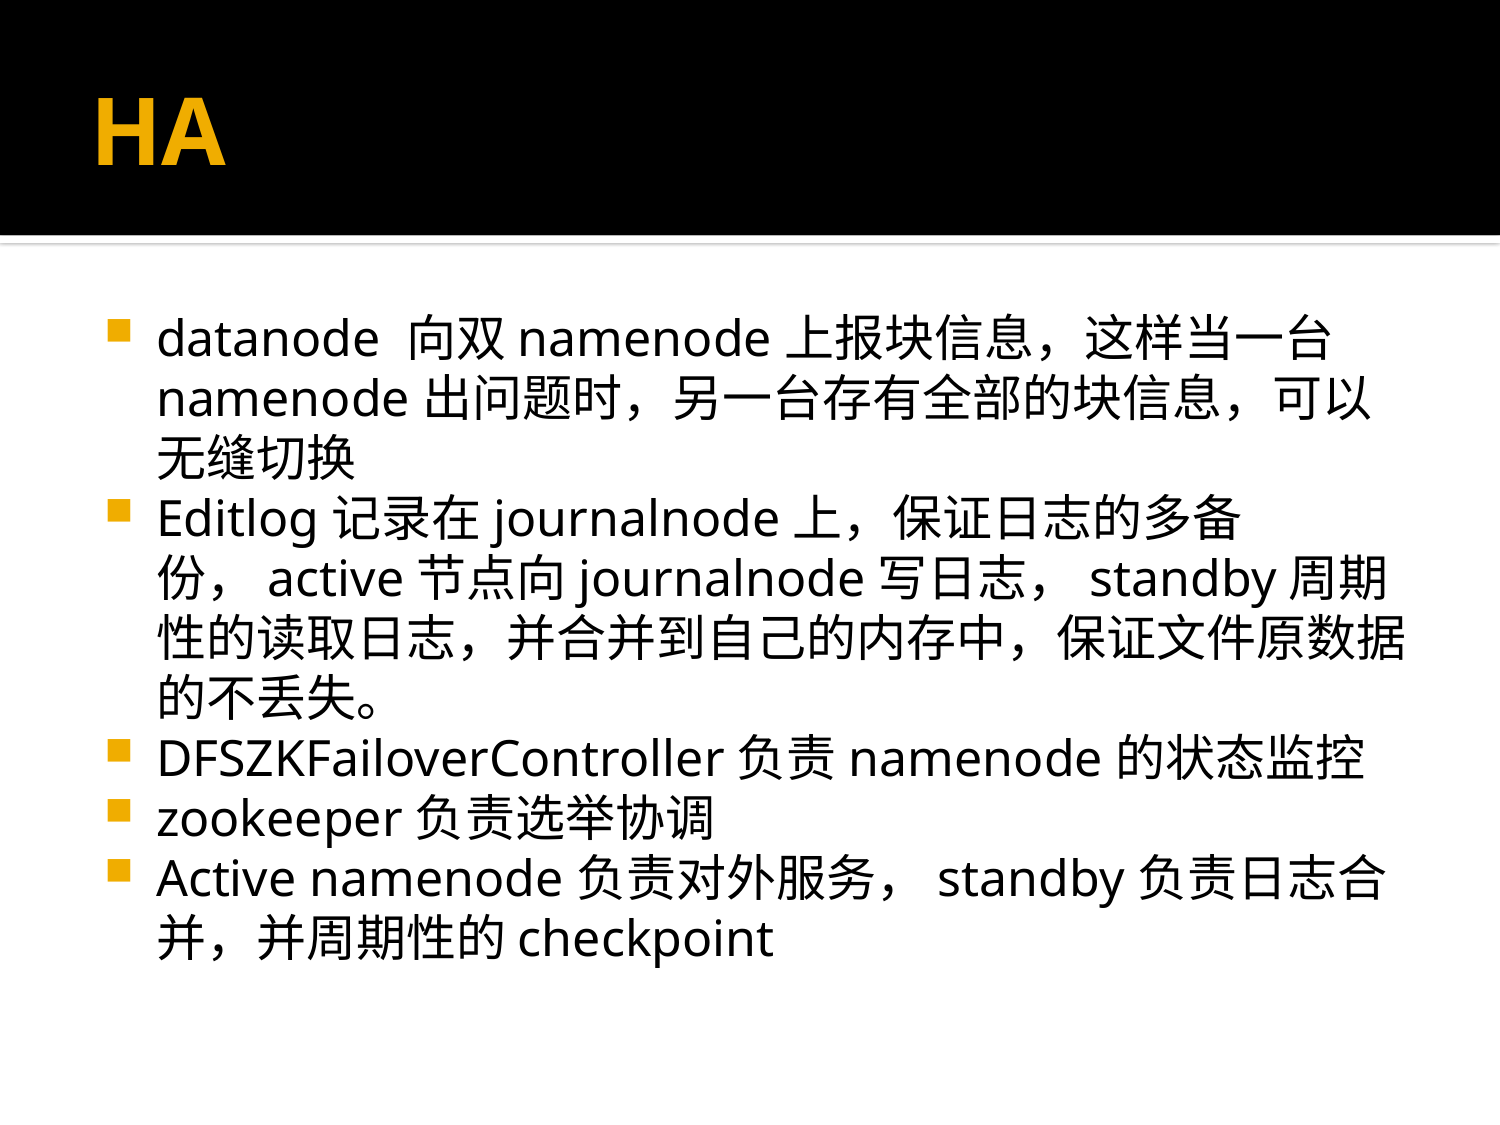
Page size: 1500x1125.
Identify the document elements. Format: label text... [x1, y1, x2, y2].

list datanode 向双namenode上报块信息，这样当一台namenode出问题时，另一台存有全部的块信息，可以无缝切换 Editlog记录在journalnode上，保证日志的多备份，active节点向journalnode写日志，standby周期性的读取日志，并合并到自己的内存中，保证文件原数据的不丢失。 DFSZKFailoverController负责namenode的状态监控 zookeeper负责选举协调 Active namenode负责对外服务，standby负责日志合并，并周期性的checkpoint [75, 291, 1425, 1050]
title HA [75, 25, 1425, 231]
